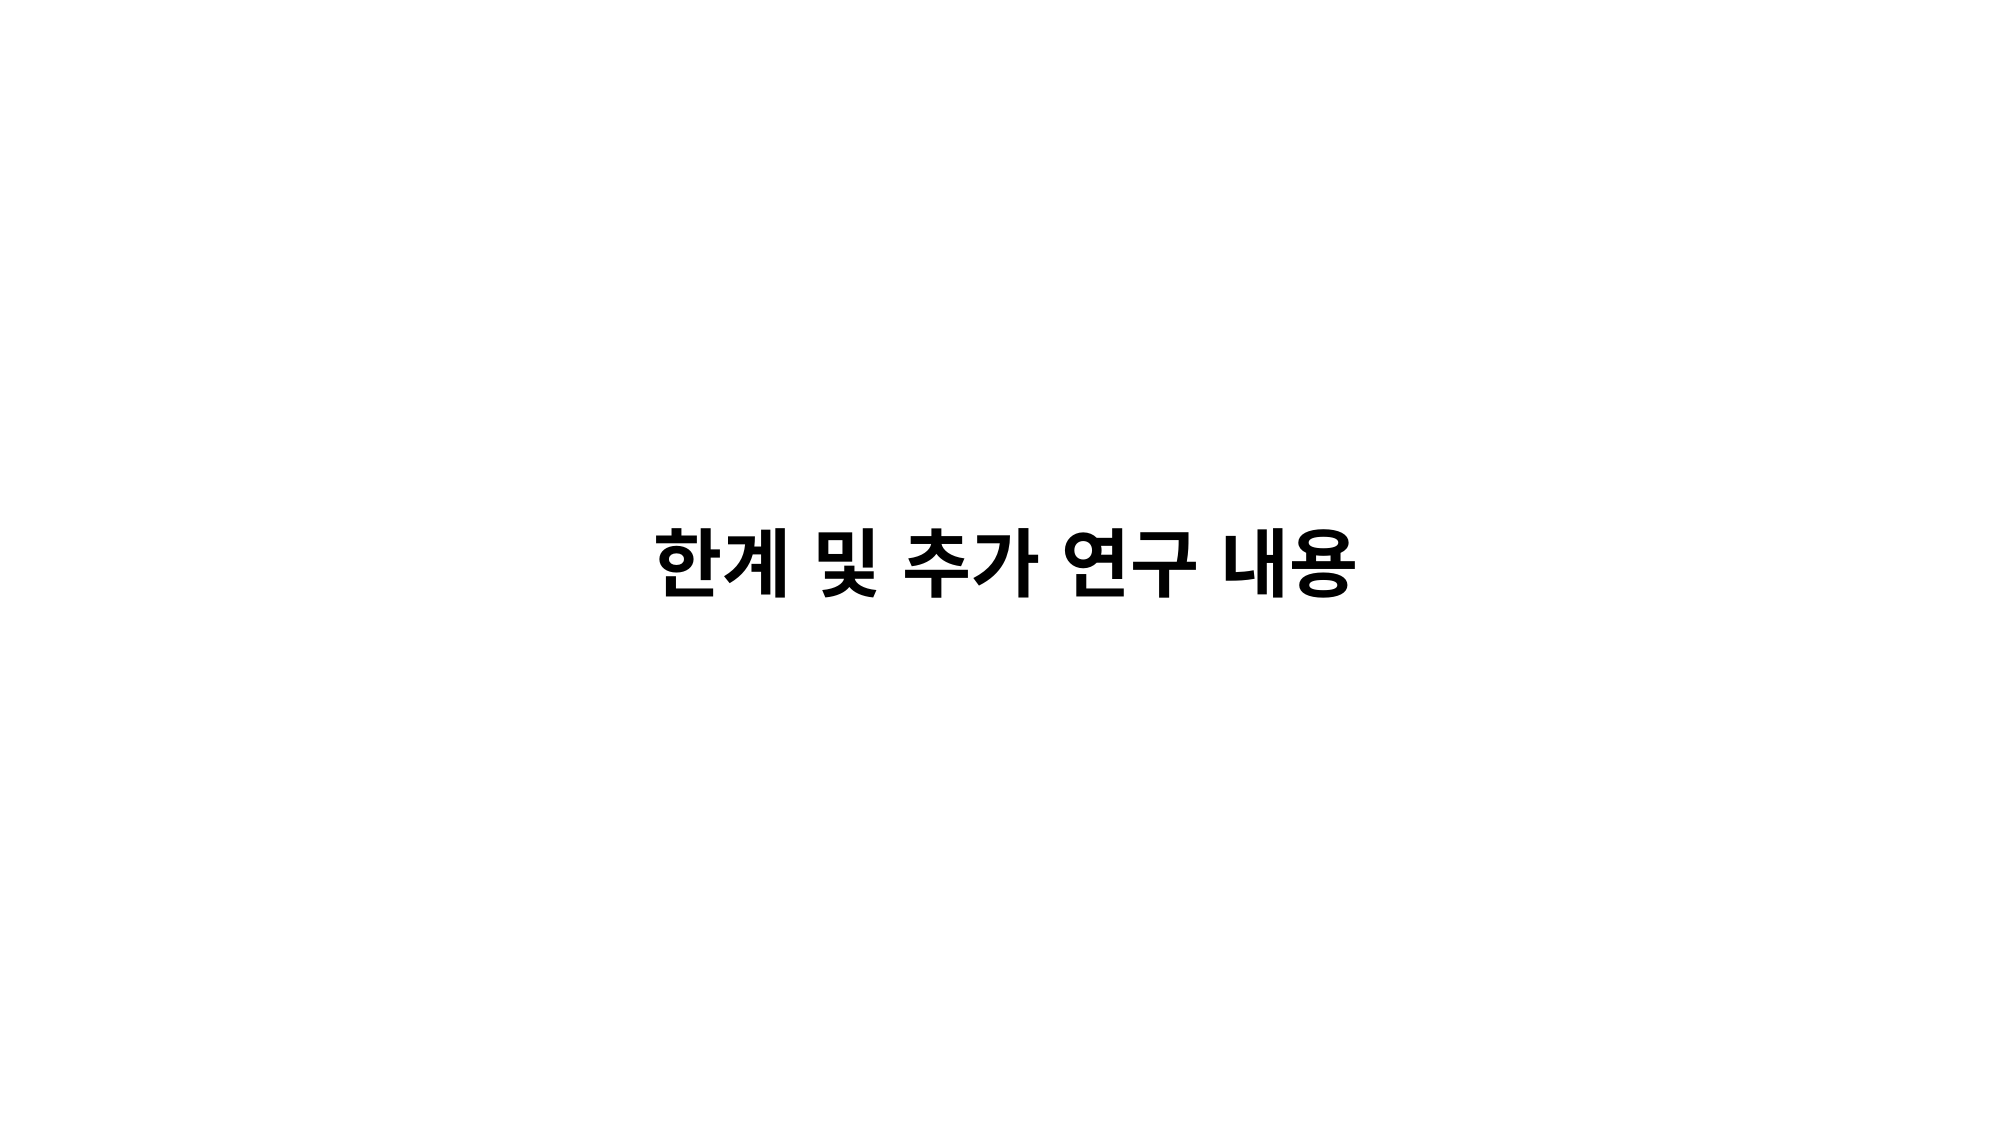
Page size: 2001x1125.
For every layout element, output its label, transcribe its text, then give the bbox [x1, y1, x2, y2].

text_box 한계 및 추가 연구 내용 [638, 509, 1374, 615]
